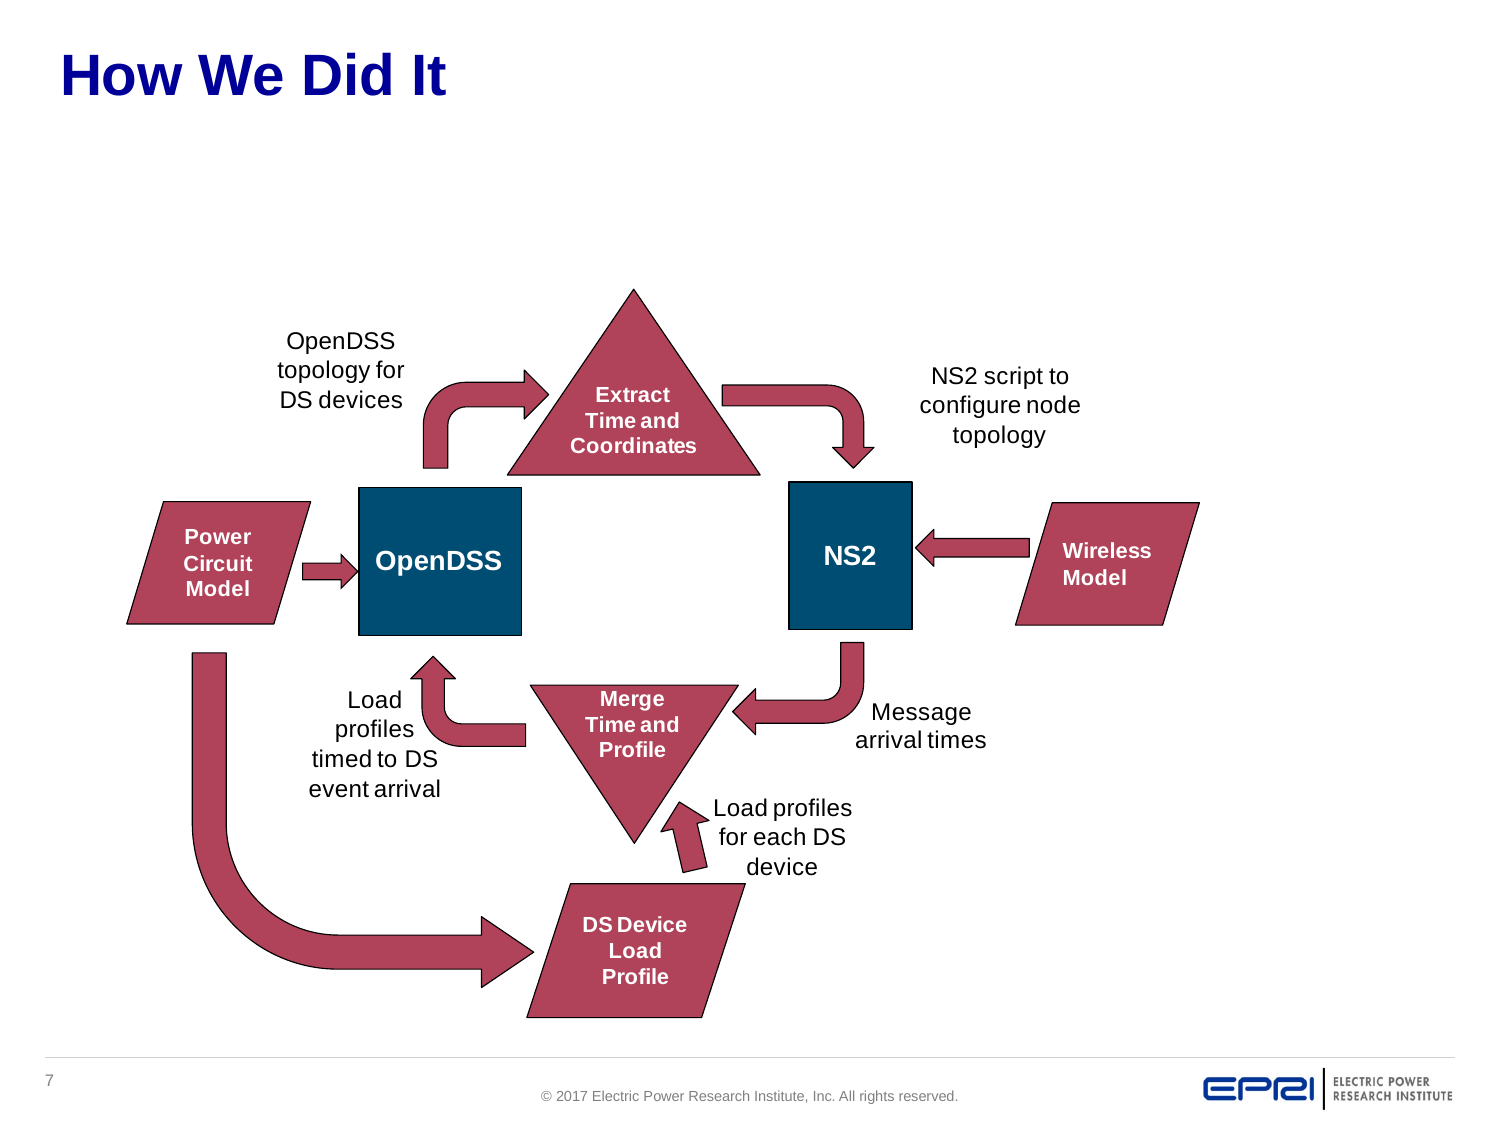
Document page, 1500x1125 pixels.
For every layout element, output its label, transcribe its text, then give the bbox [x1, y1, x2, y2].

picture [1200, 1064, 1455, 1113]
picture [124, 287, 1201, 1019]
title How We Did It [44, 29, 1456, 151]
